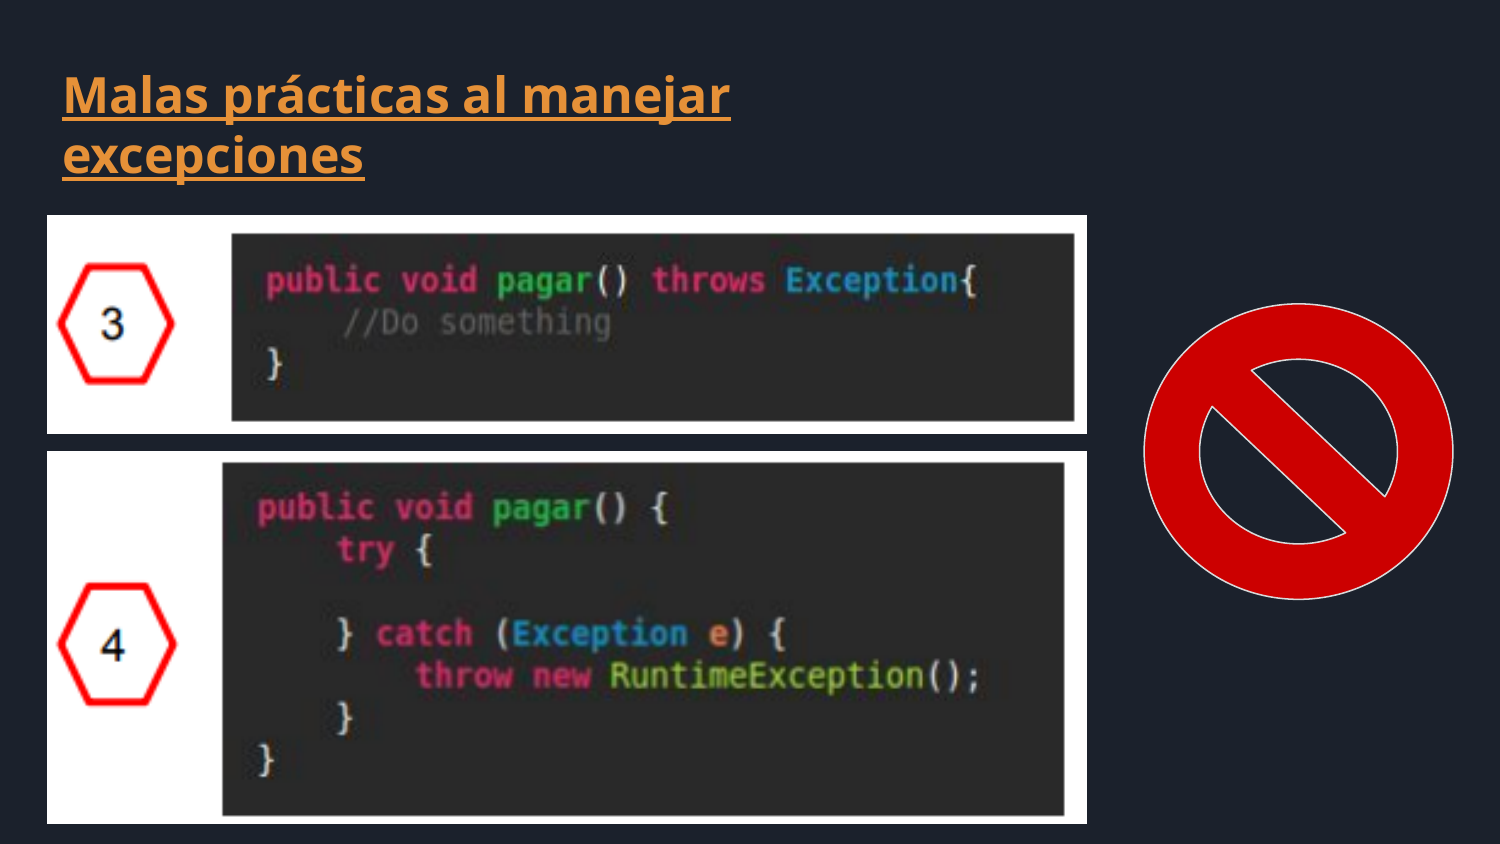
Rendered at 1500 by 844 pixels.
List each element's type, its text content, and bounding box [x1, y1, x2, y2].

text_box [1144, 303, 1453, 600]
text_box Malas prácticas al manejar excepciones [47, 48, 1019, 199]
picture [46, 214, 1087, 435]
picture [46, 451, 1087, 824]
